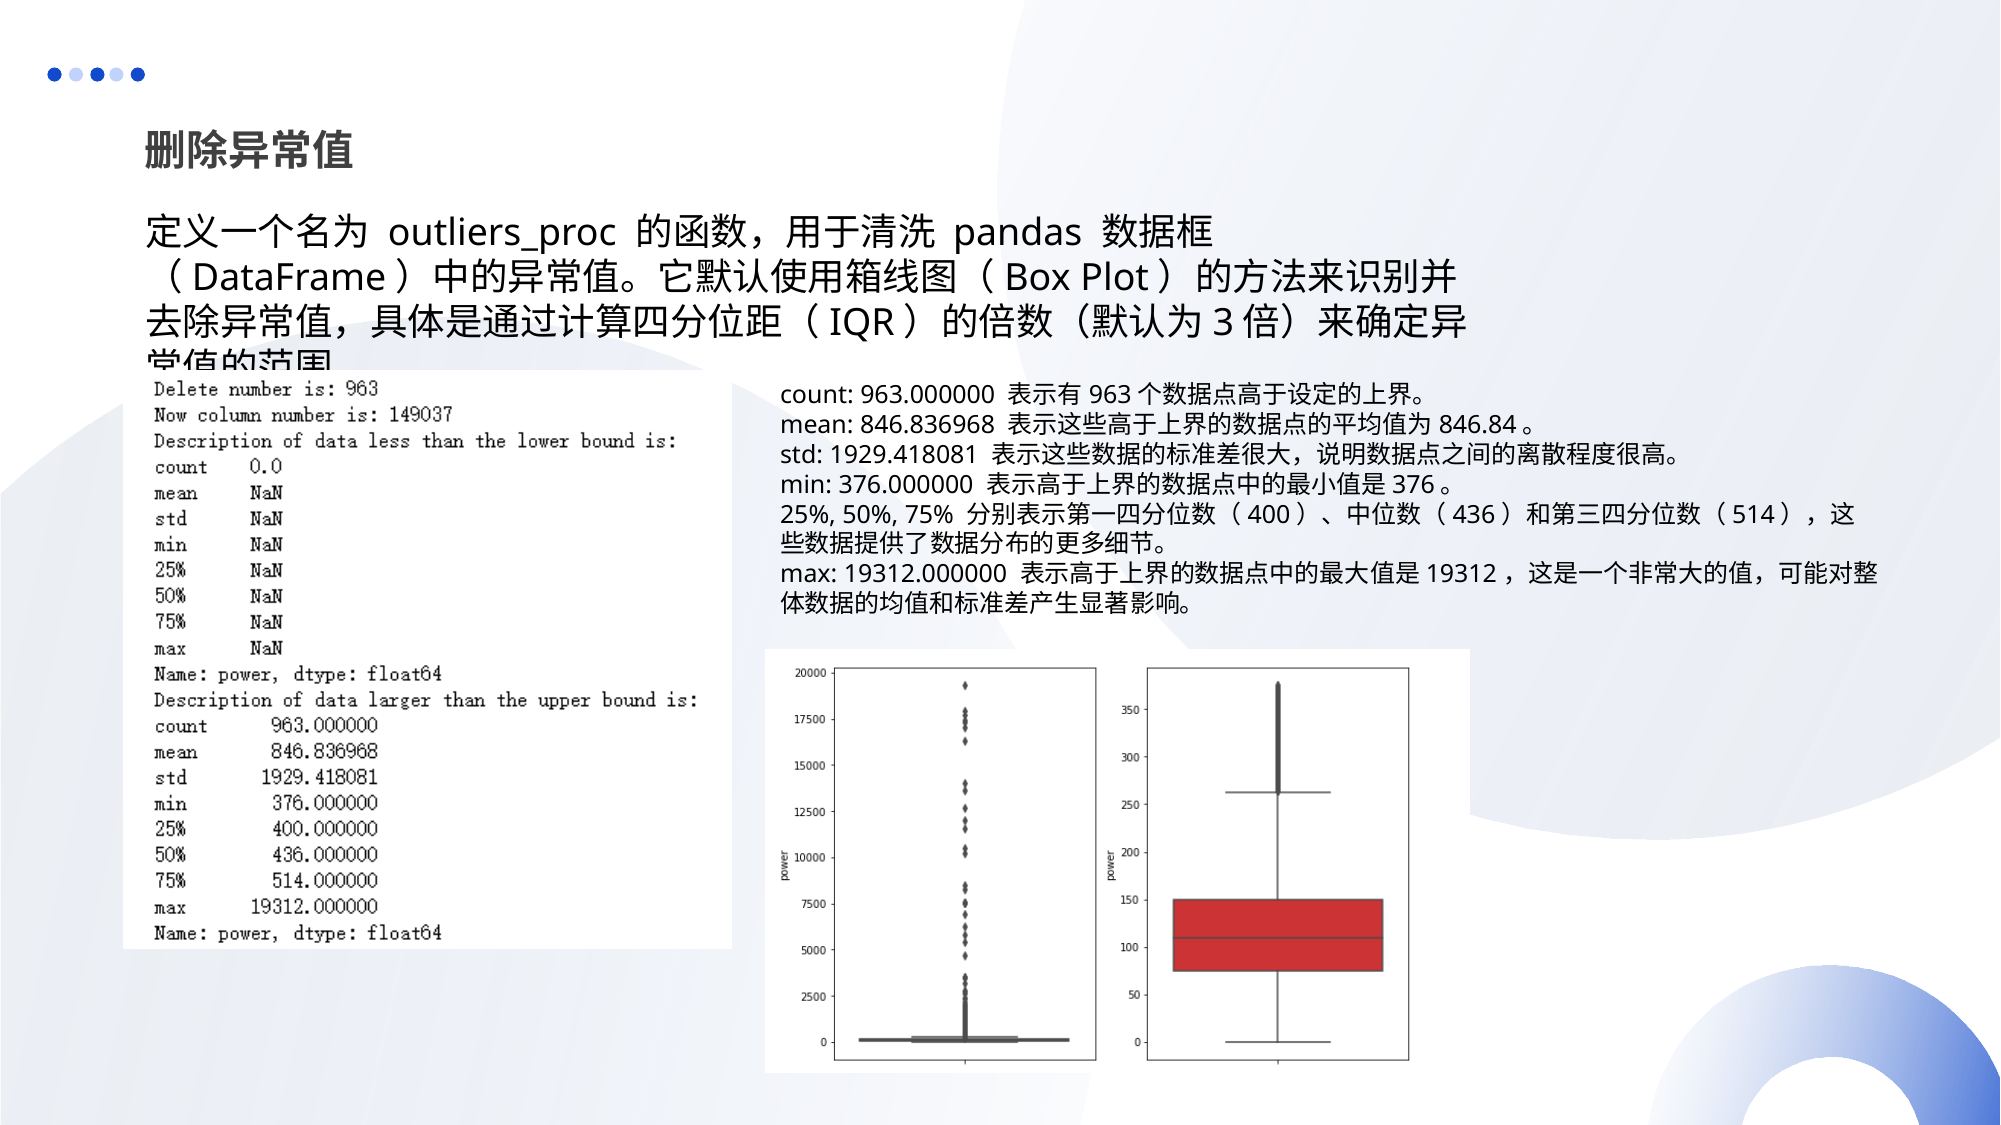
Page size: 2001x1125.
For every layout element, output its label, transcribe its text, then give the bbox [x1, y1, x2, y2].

text_box [1646, 963, 2000, 1125]
picture [765, 649, 1470, 1073]
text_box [88, 25, 104, 124]
picture [123, 370, 732, 949]
text_box 定义一个名为 outliers_proc 的函数，用于清洗 pandas 数据框（DataFrame）中的异常值。它默认使用箱线图（Box Plot）的方法来识别并去除异常值，具体是通过计算四分位距（IQR）的倍数（默认为3倍）来确定异常值的范围。 [130, 200, 1504, 396]
text_box 删除异常值 [144, 124, 754, 182]
text_box count: 963.000000 表示有963个数据点高于设定的上界。 mean: 846.836968 表示这些高于上界的数据点的平均值为846.84。 std: 1929.418081 表示这些数据的标准差很大，说明数据点之间的离散程度很高。 min: 376.000000 表示高于上界的数据点中的最小值是376。 25%, 50%, 75% 分别表示第一四分位数（400）、中位数（436）和第三四分位数（514），这些数据提供了数据分布的更多细节。 max: 19312.000000 表示高于上界的数据点中的最大值是19312，这是一个非常大的值，可能对整体数据的均值和标准差产生显著影响。 [765, 370, 1894, 631]
